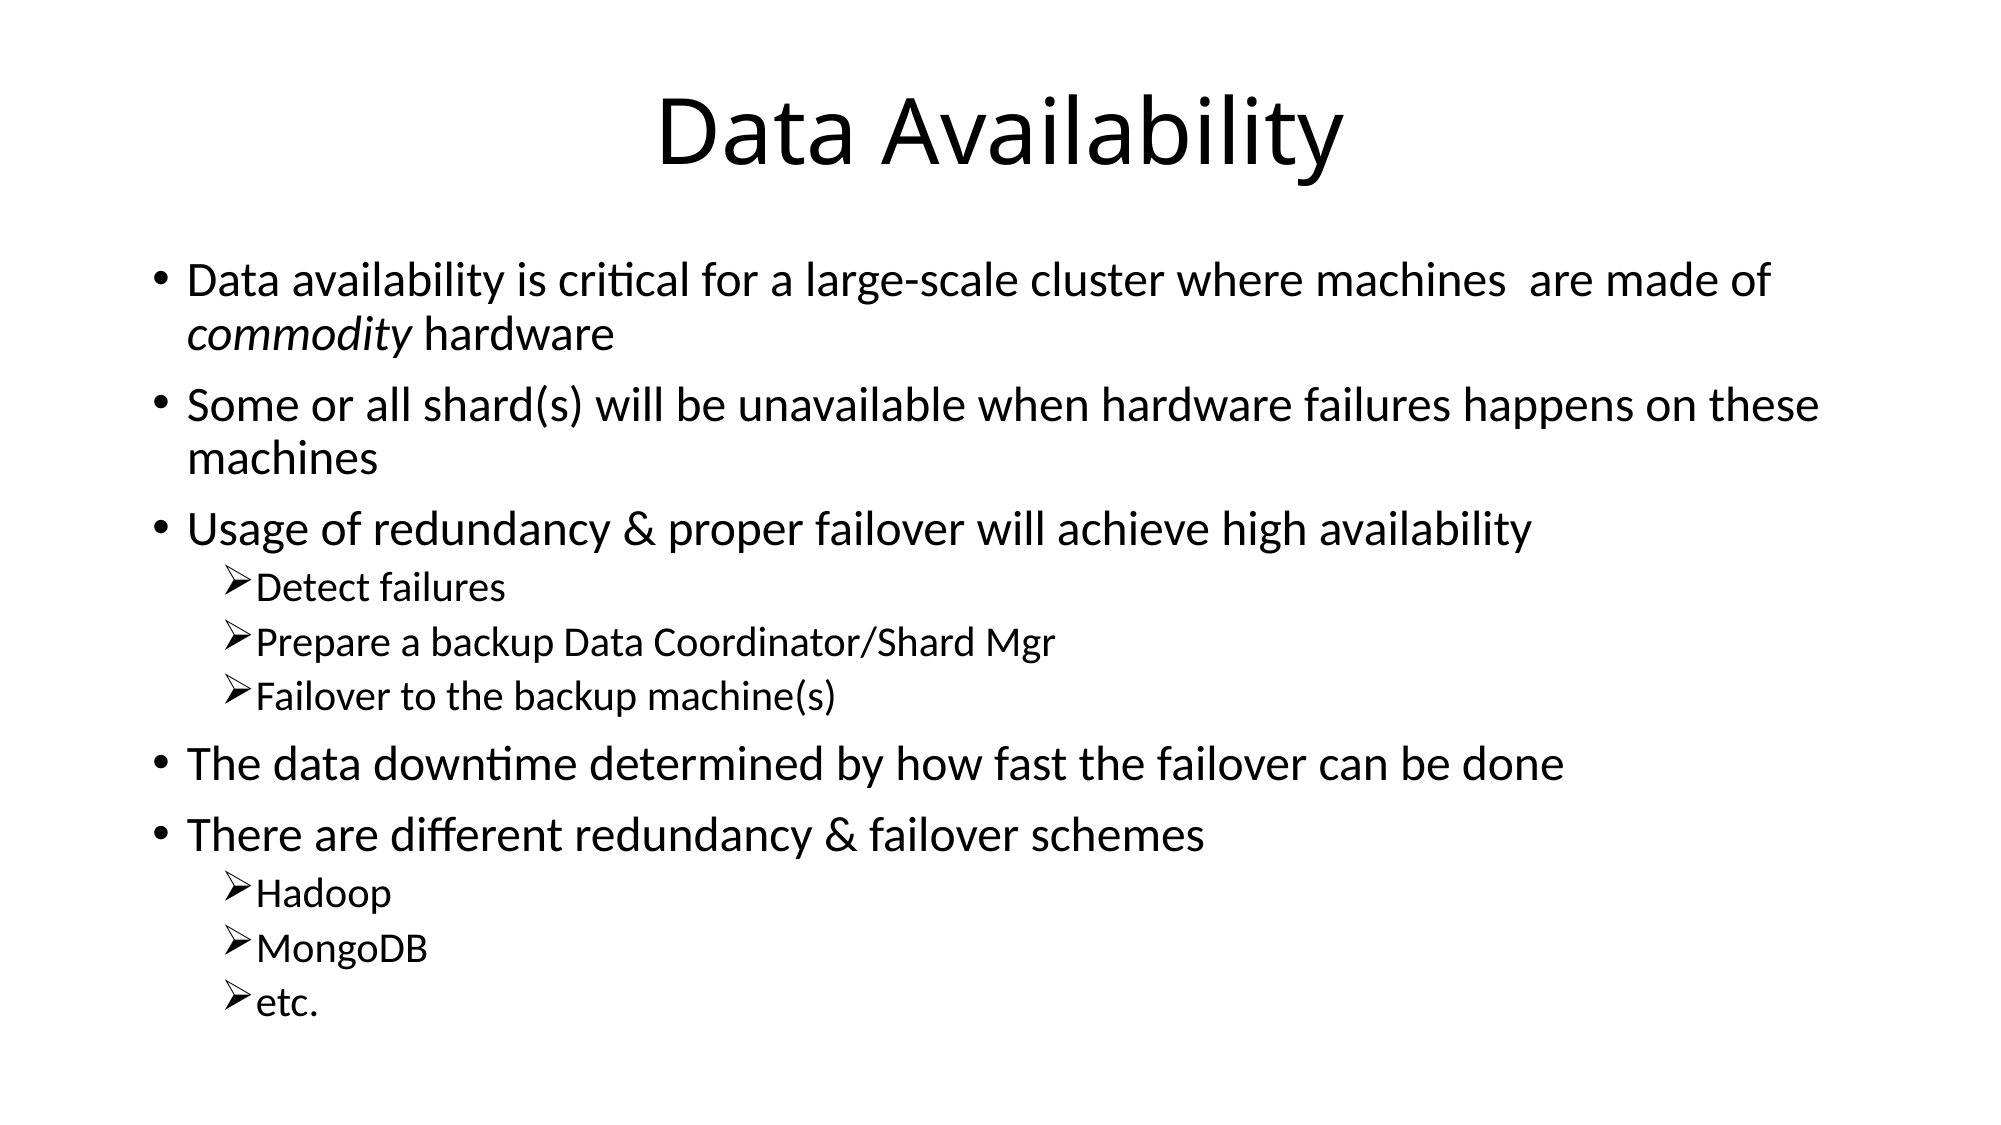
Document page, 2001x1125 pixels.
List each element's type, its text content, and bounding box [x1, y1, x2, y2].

list Data availability is critical for a large-scale cluster where machines are made of commodity hardware Some or all shard(s) will be unavailable when hardware failures happens on these machines Usage of redundancy & proper failover will achieve high availability Detect failures Prepare a backup Data Coordinator/Shard Mgr Failover to the backup machine(s) The data downtime determined by how fast the failover can be done There are different redundancy & failover schemes Hadoop MongoDB etc. [137, 246, 1863, 1041]
title Data Availability [137, 56, 1863, 213]
